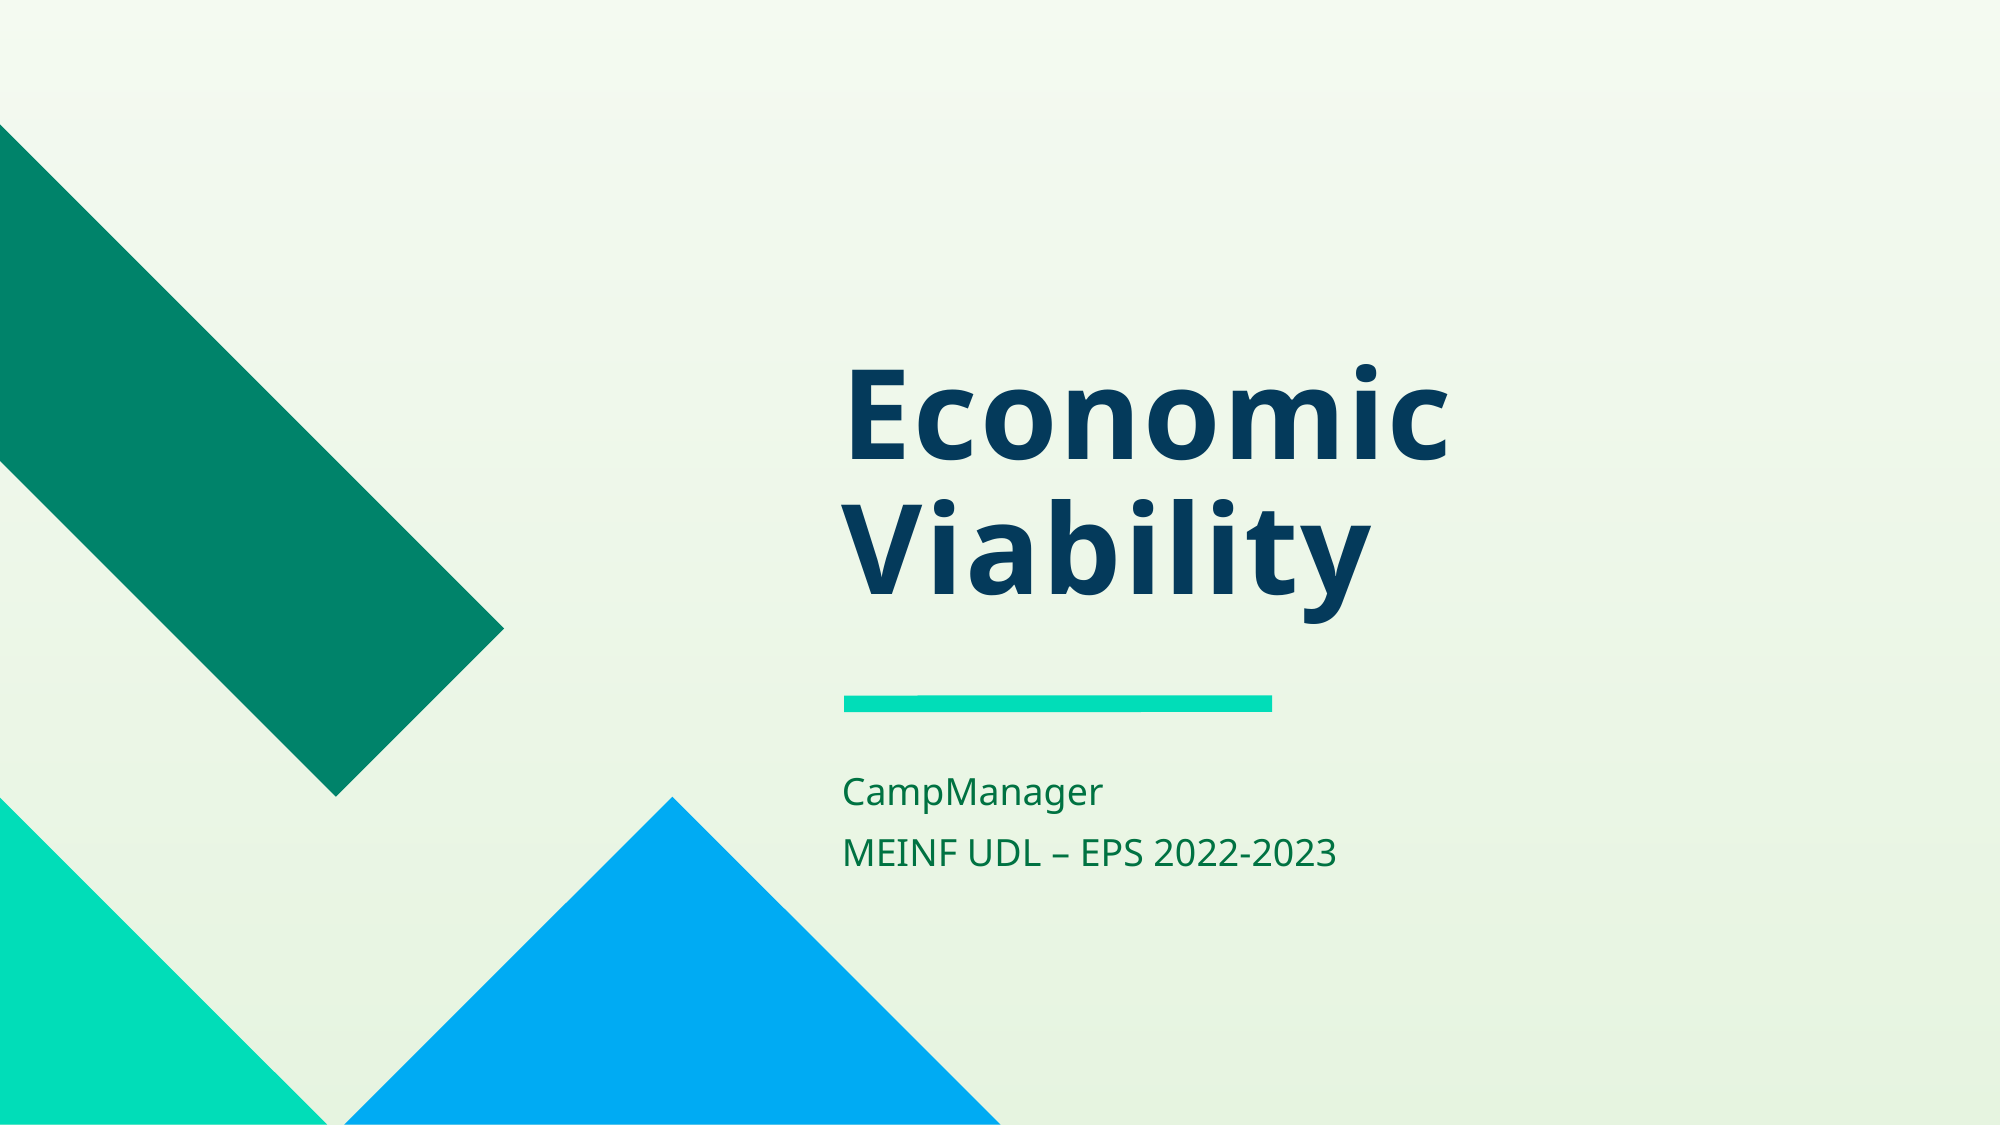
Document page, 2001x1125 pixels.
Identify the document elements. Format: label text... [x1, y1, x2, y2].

title Economic Viability [841, 373, 1946, 623]
list CampManager MEINF UDL – EPS 2022-2023 [841, 772, 1946, 930]
